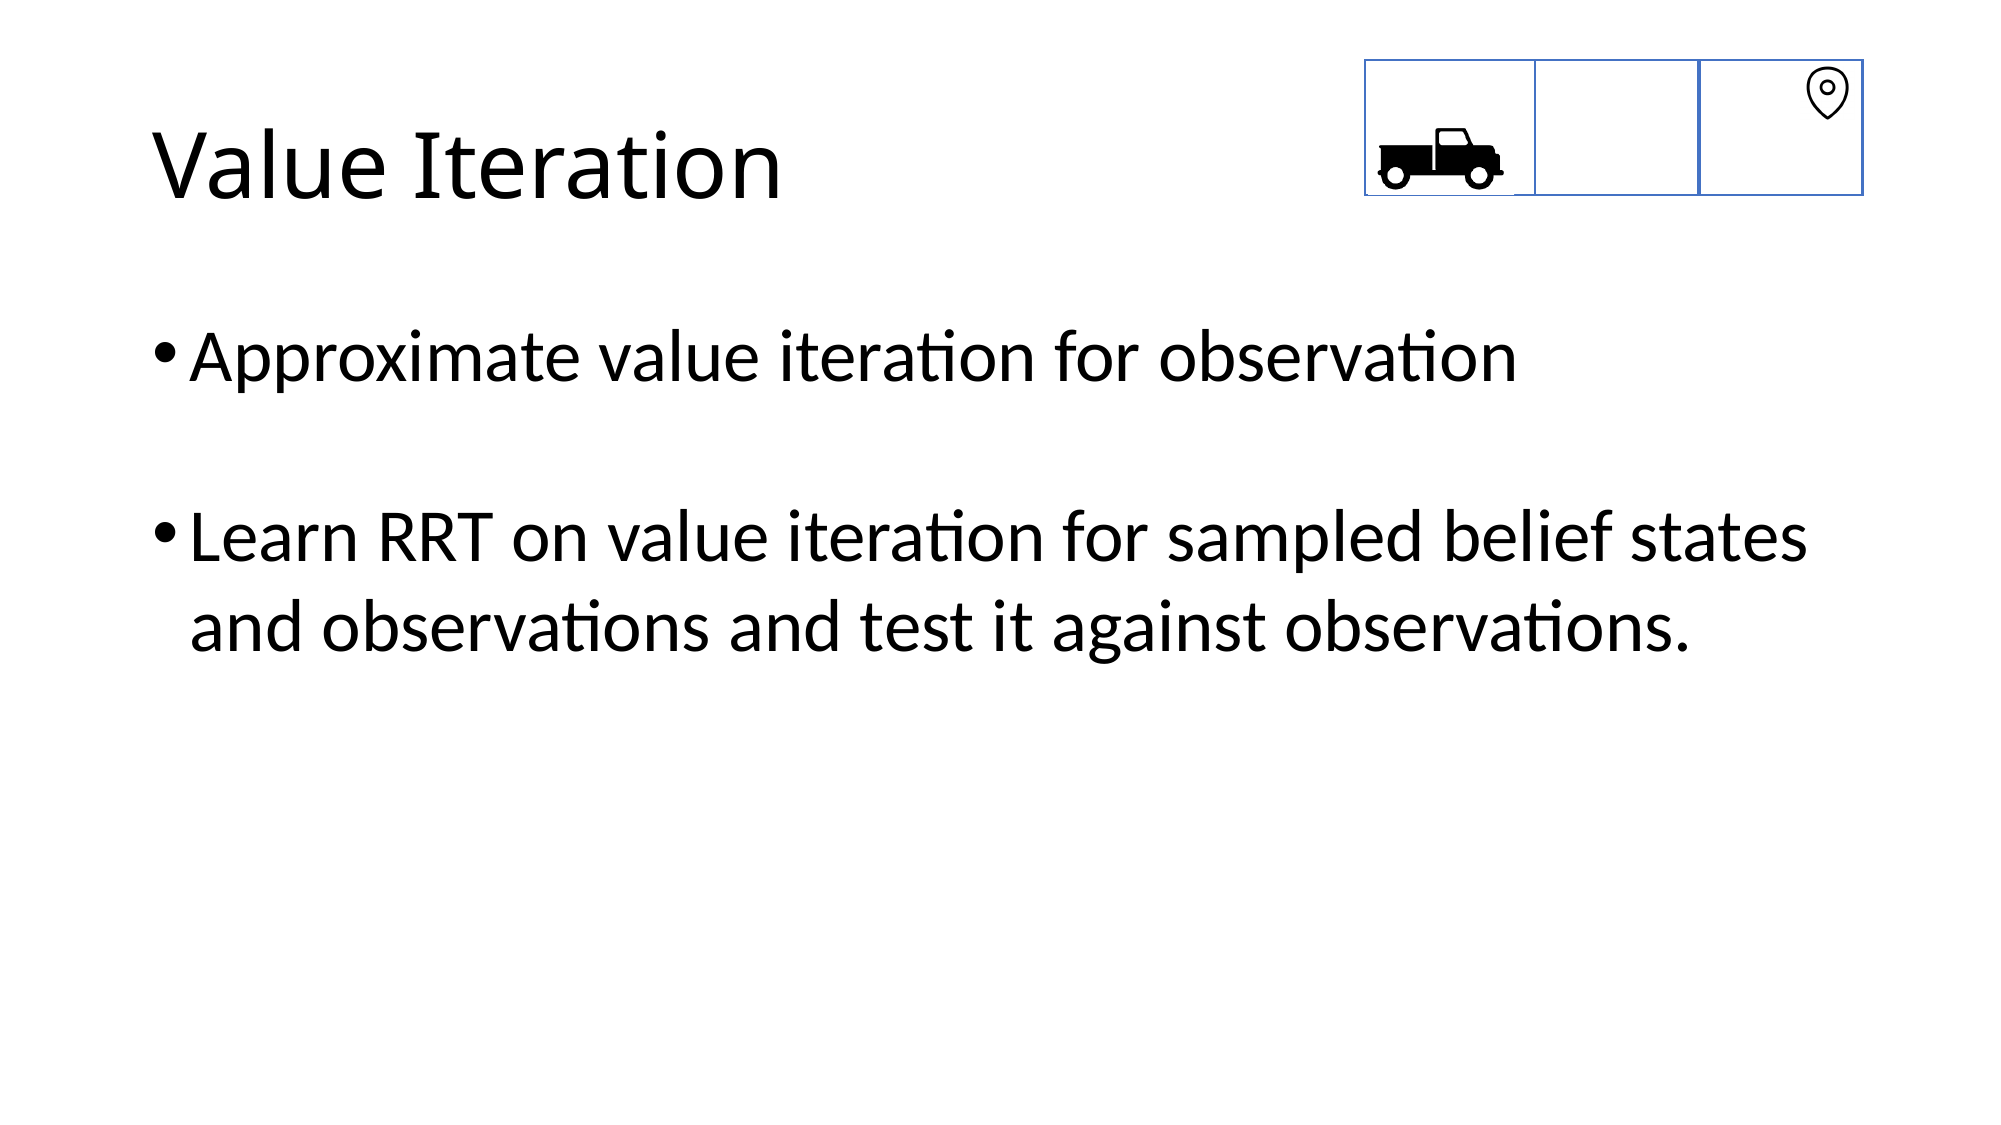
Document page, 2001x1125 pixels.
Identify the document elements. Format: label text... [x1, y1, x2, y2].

title Value Iteration [137, 59, 1863, 278]
picture [1368, 113, 1515, 195]
text_box [1534, 59, 1699, 196]
picture [1800, 66, 1855, 120]
text_box [1699, 59, 1864, 196]
text_box [1364, 59, 1534, 196]
list Approximate value iteration for observation Learn RRT on value iteration for sampled belief states and observations and test it against observations. [137, 299, 1863, 1014]
